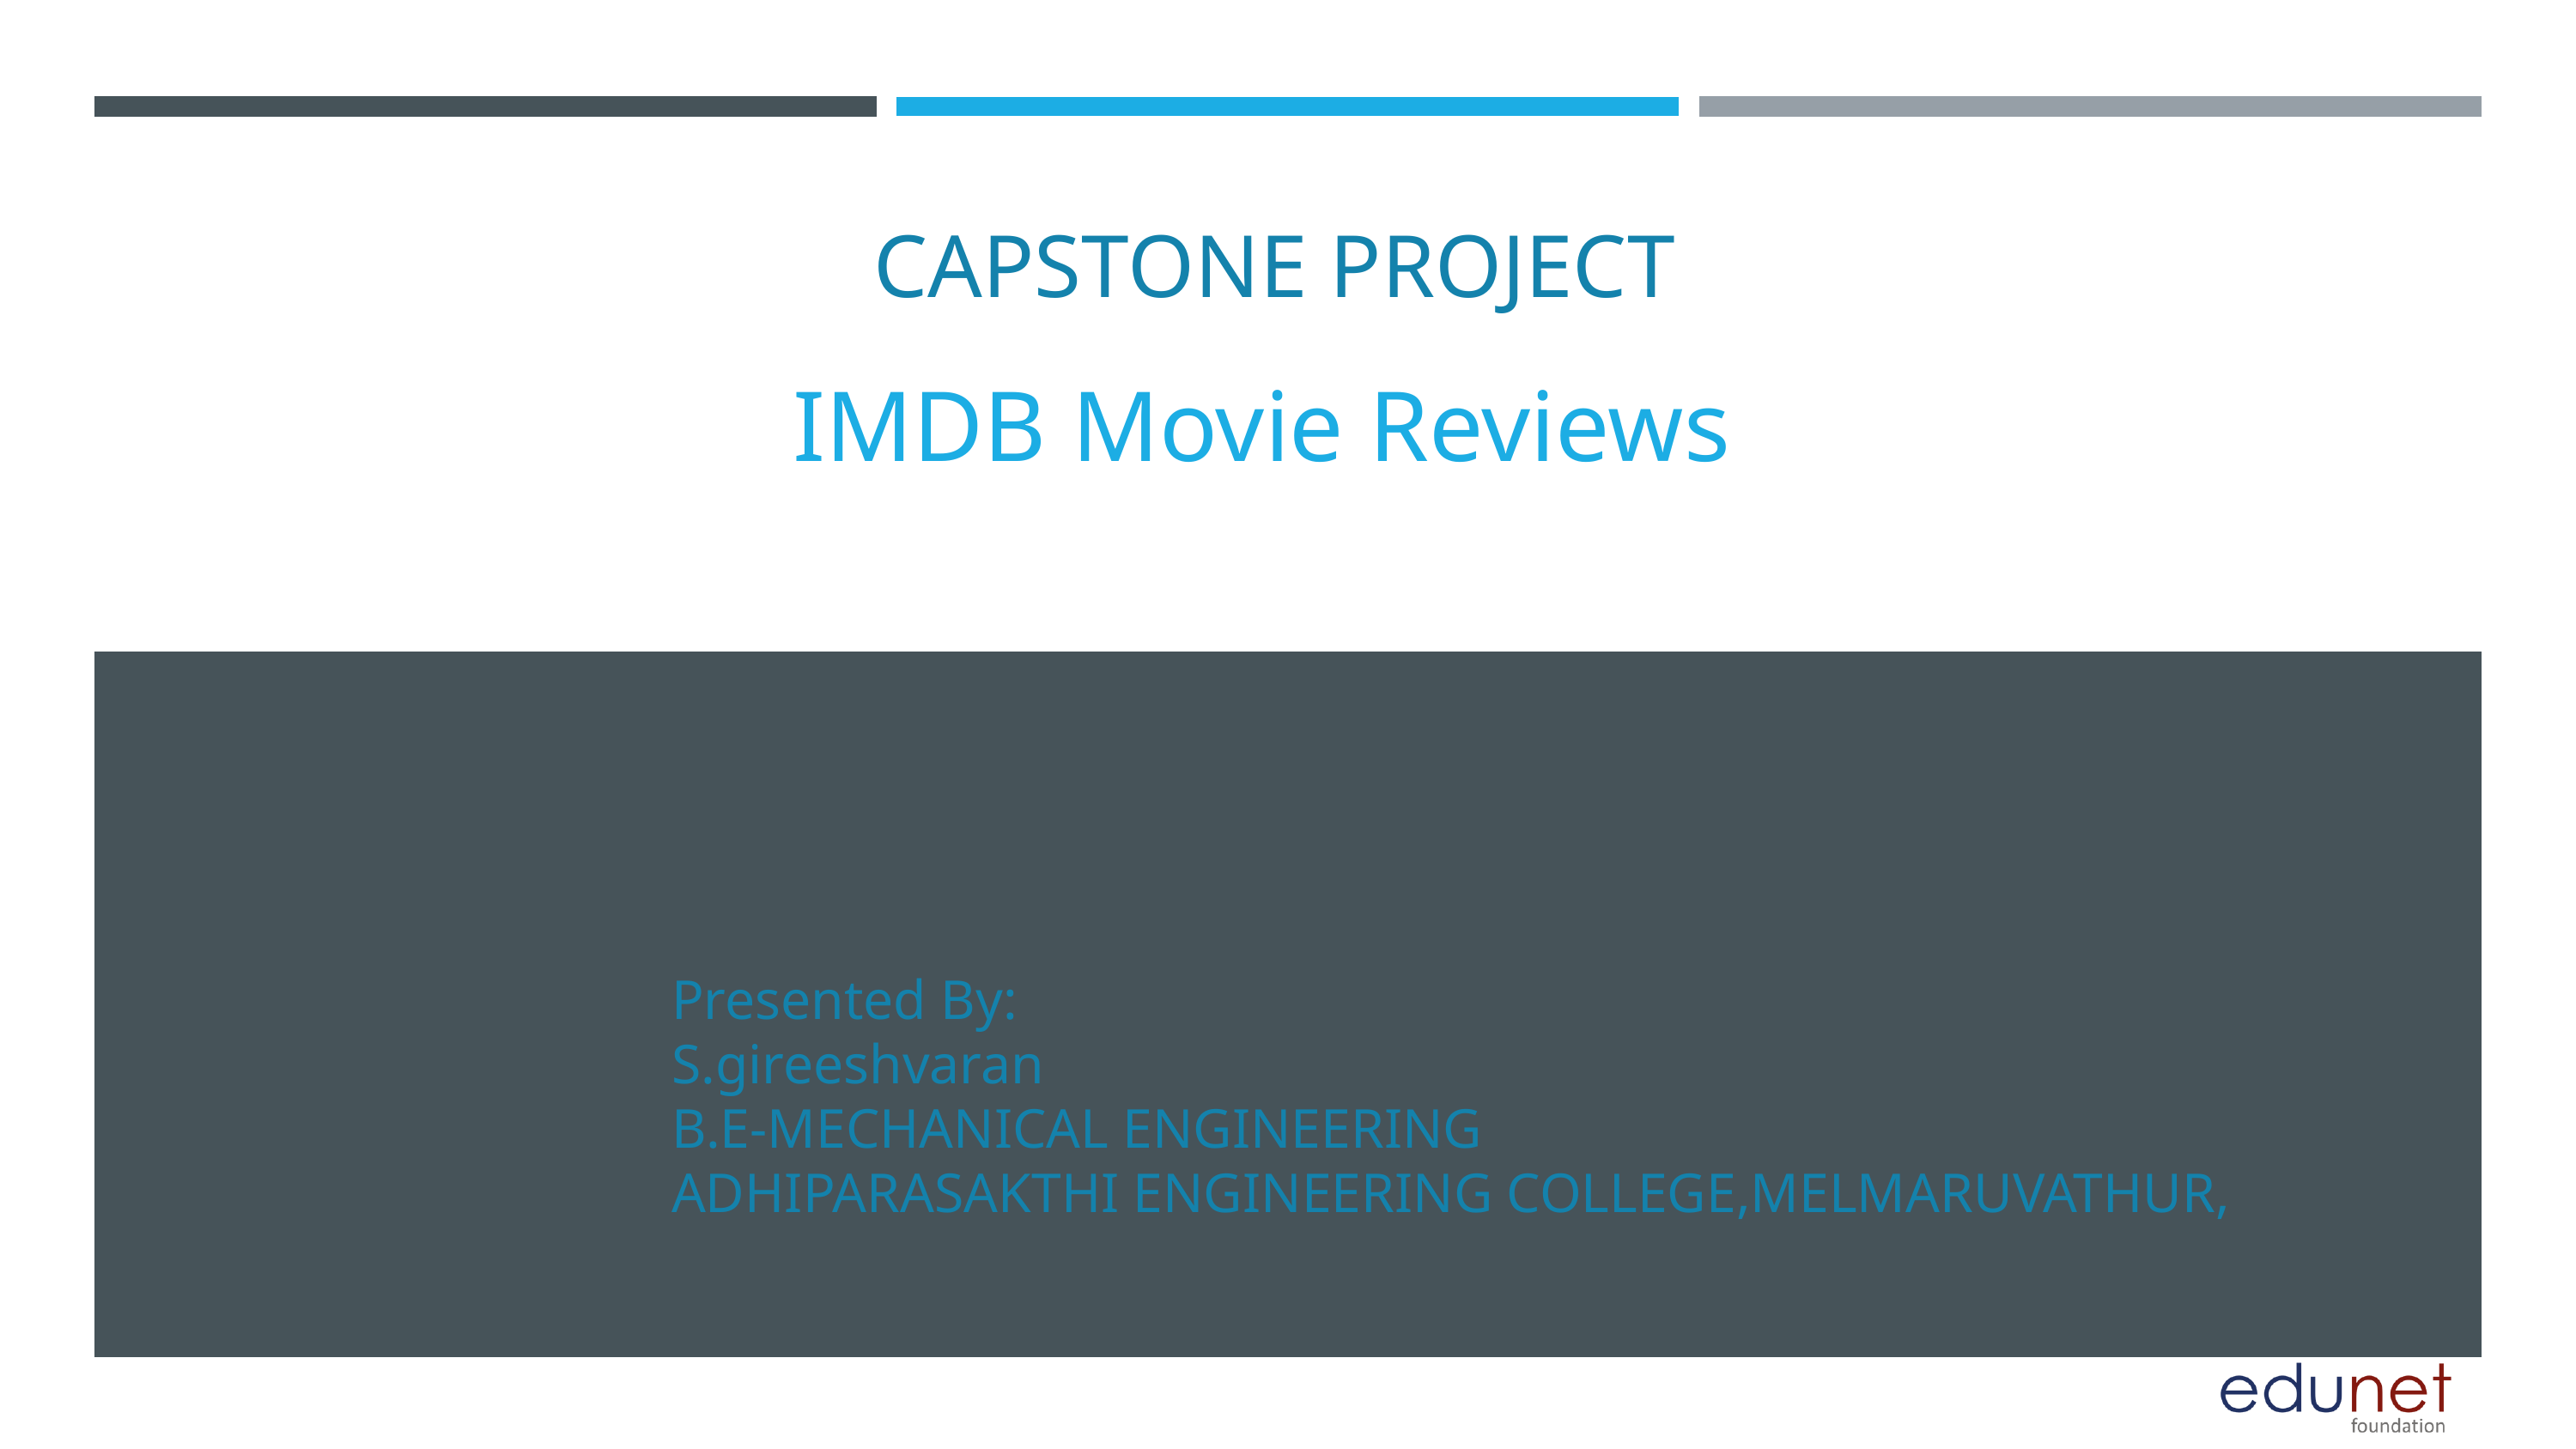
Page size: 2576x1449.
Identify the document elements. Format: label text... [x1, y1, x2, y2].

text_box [1698, 95, 2482, 118]
text_box IMDB Movie Reviews [308, 365, 2215, 482]
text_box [94, 96, 878, 118]
text_box [2215, 1367, 2454, 1437]
text_box CAPSTONE PROJECT [0, 211, 2576, 315]
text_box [896, 96, 1680, 117]
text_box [94, 652, 2482, 1357]
